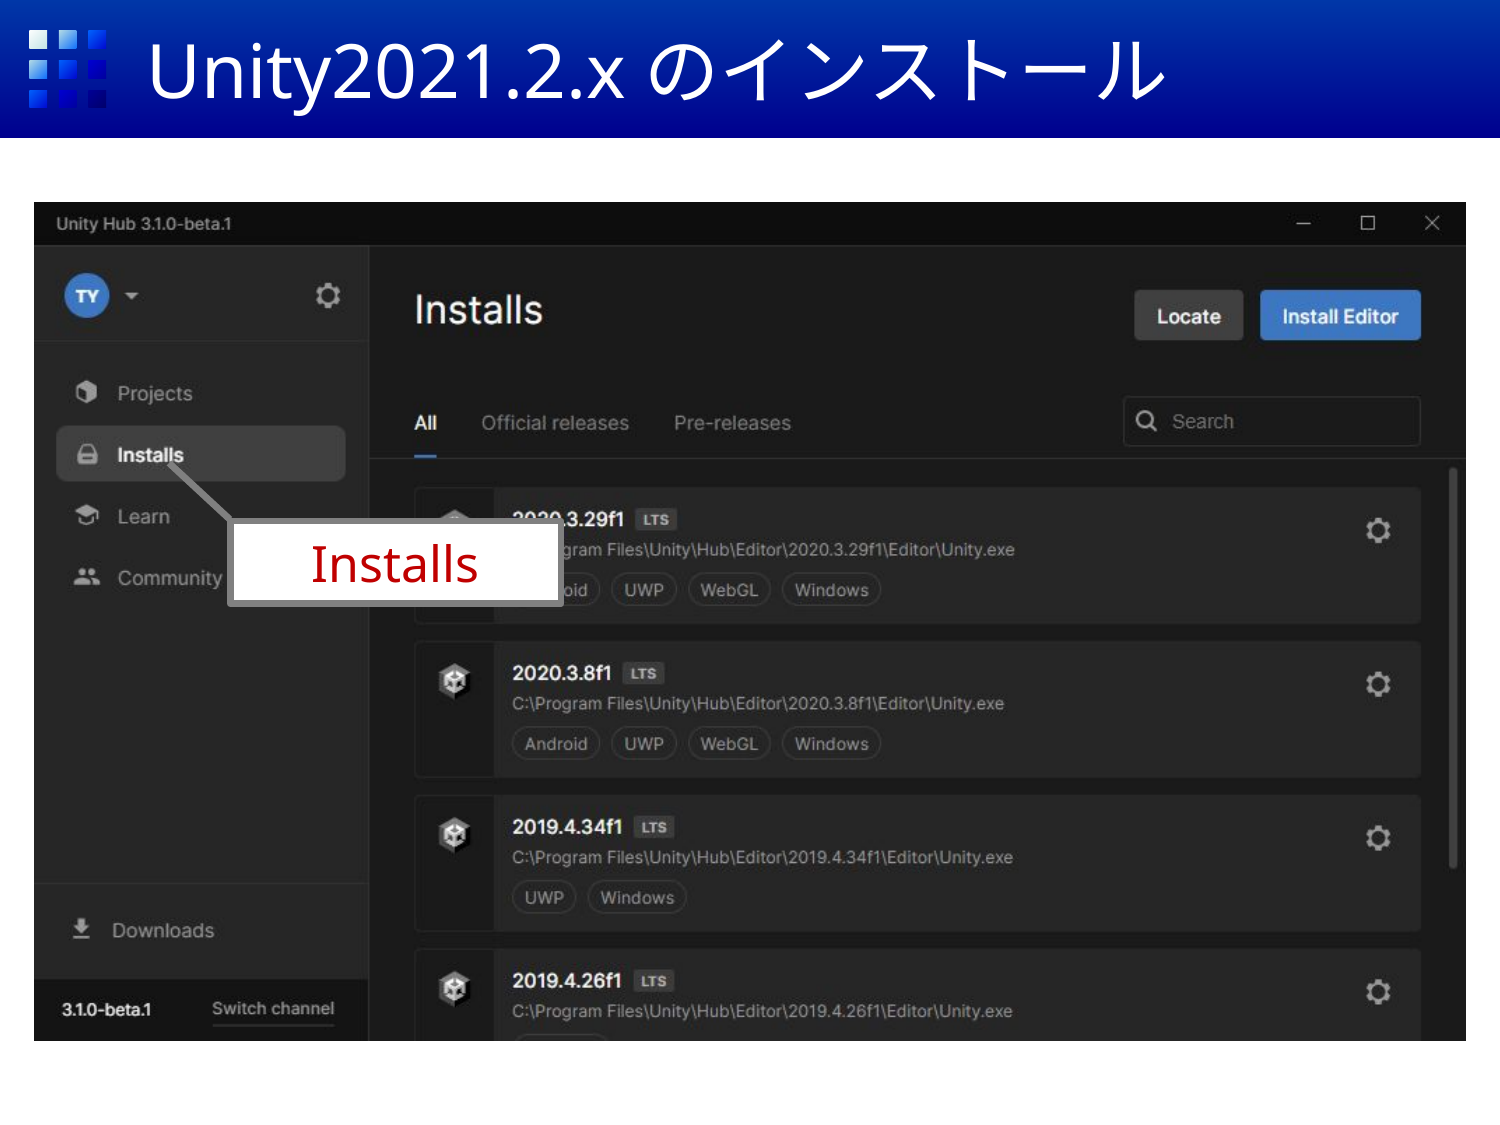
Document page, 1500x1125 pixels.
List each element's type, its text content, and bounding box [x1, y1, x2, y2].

title Unity2021.2.xのインストール [131, 21, 1455, 116]
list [34, 201, 1466, 1042]
